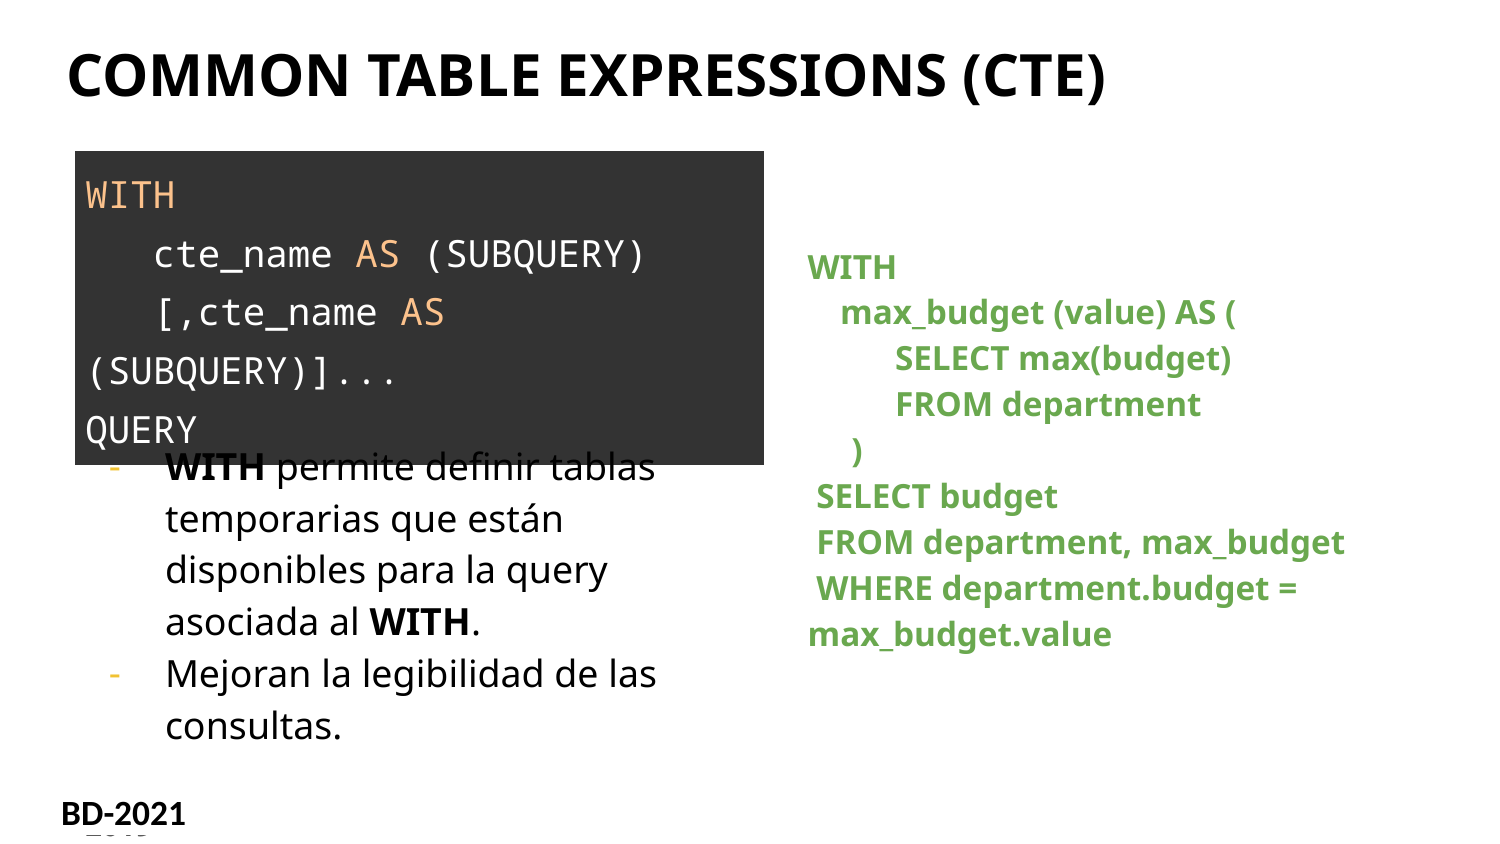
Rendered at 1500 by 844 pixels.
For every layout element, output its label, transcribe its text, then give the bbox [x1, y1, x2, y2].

title COMMON TABLE EXPRESSIONS (CTE) [51, 23, 1449, 117]
list WITH max_budget (value) AS ( SELECT max(budget) FROM department ) SELECT budget FROM department, max_budget WHERE department.budget = max_budget.value [792, 139, 1500, 700]
table_header WITH cte_name AS (SUBQUERY) [,cte_name AS (SUBQUERY)]... QUERY [75, 151, 764, 465]
text_box BD-2021 [46, 775, 202, 836]
list WITH permite definir tablas temporarias que están disponibles para la query asociada al WITH. Mejoran la legibilidad de las consultas. [74, 421, 732, 752]
